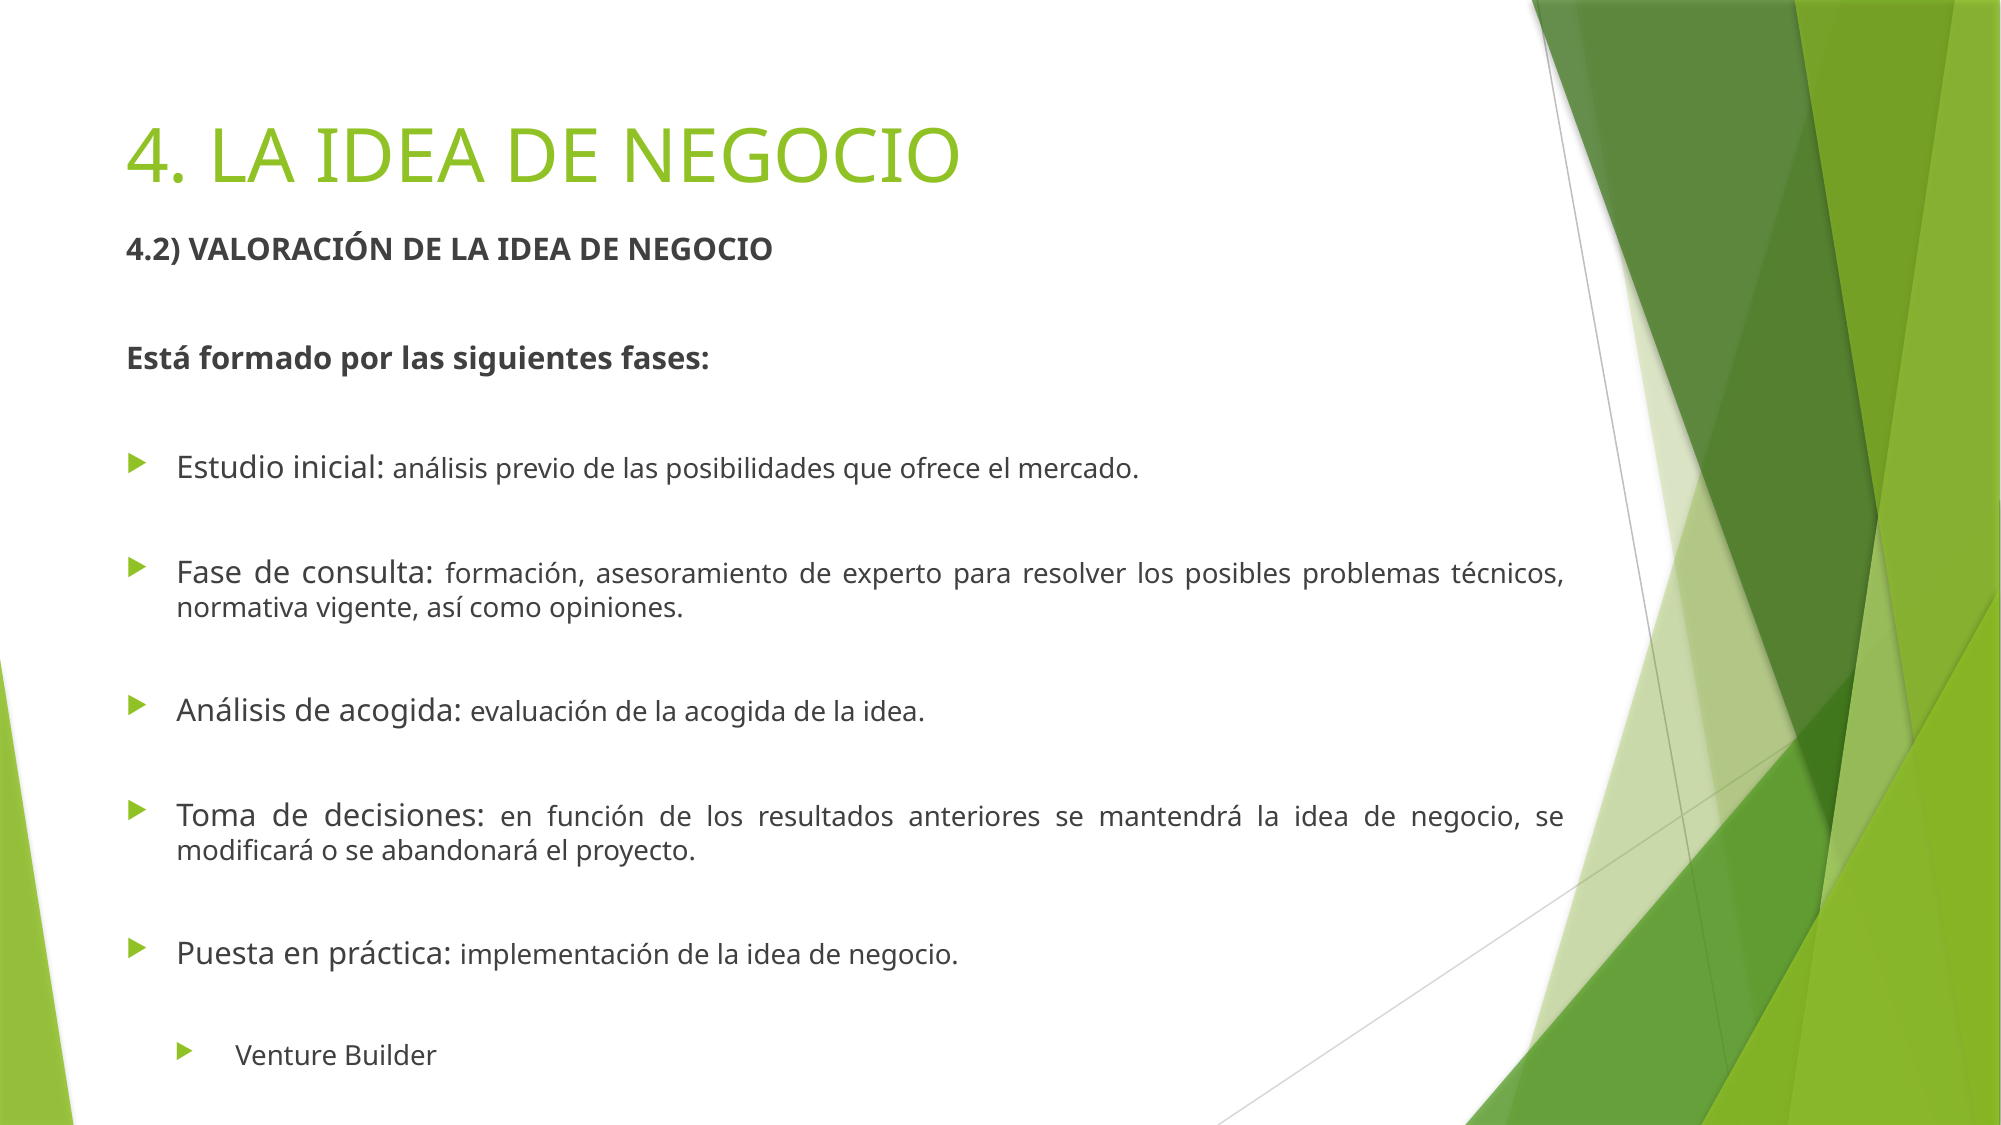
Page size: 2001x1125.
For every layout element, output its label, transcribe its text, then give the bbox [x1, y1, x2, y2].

list 4.2) VALORACIÓN DE LA IDEA DE NEGOCIO Está formado por las siguientes fases: Estudio inicial: análisis previo de las posibilidades que ofrece el mercado. Fase de consulta: formación, asesoramiento de experto para resolver los posibles problemas técnicos, normativa vigente, así como opiniones. Análisis de acogida: evaluación de la acogida de la idea. Toma de decisiones: en función de los resultados anteriores se mantendrá la idea de negocio, se modificará o se abandonará el proyecto. Puesta en práctica: implementación de la idea de negocio. Venture Builder [111, 221, 1581, 1085]
title 4. LA IDEA DE NEGOCIO [111, 99, 1522, 221]
